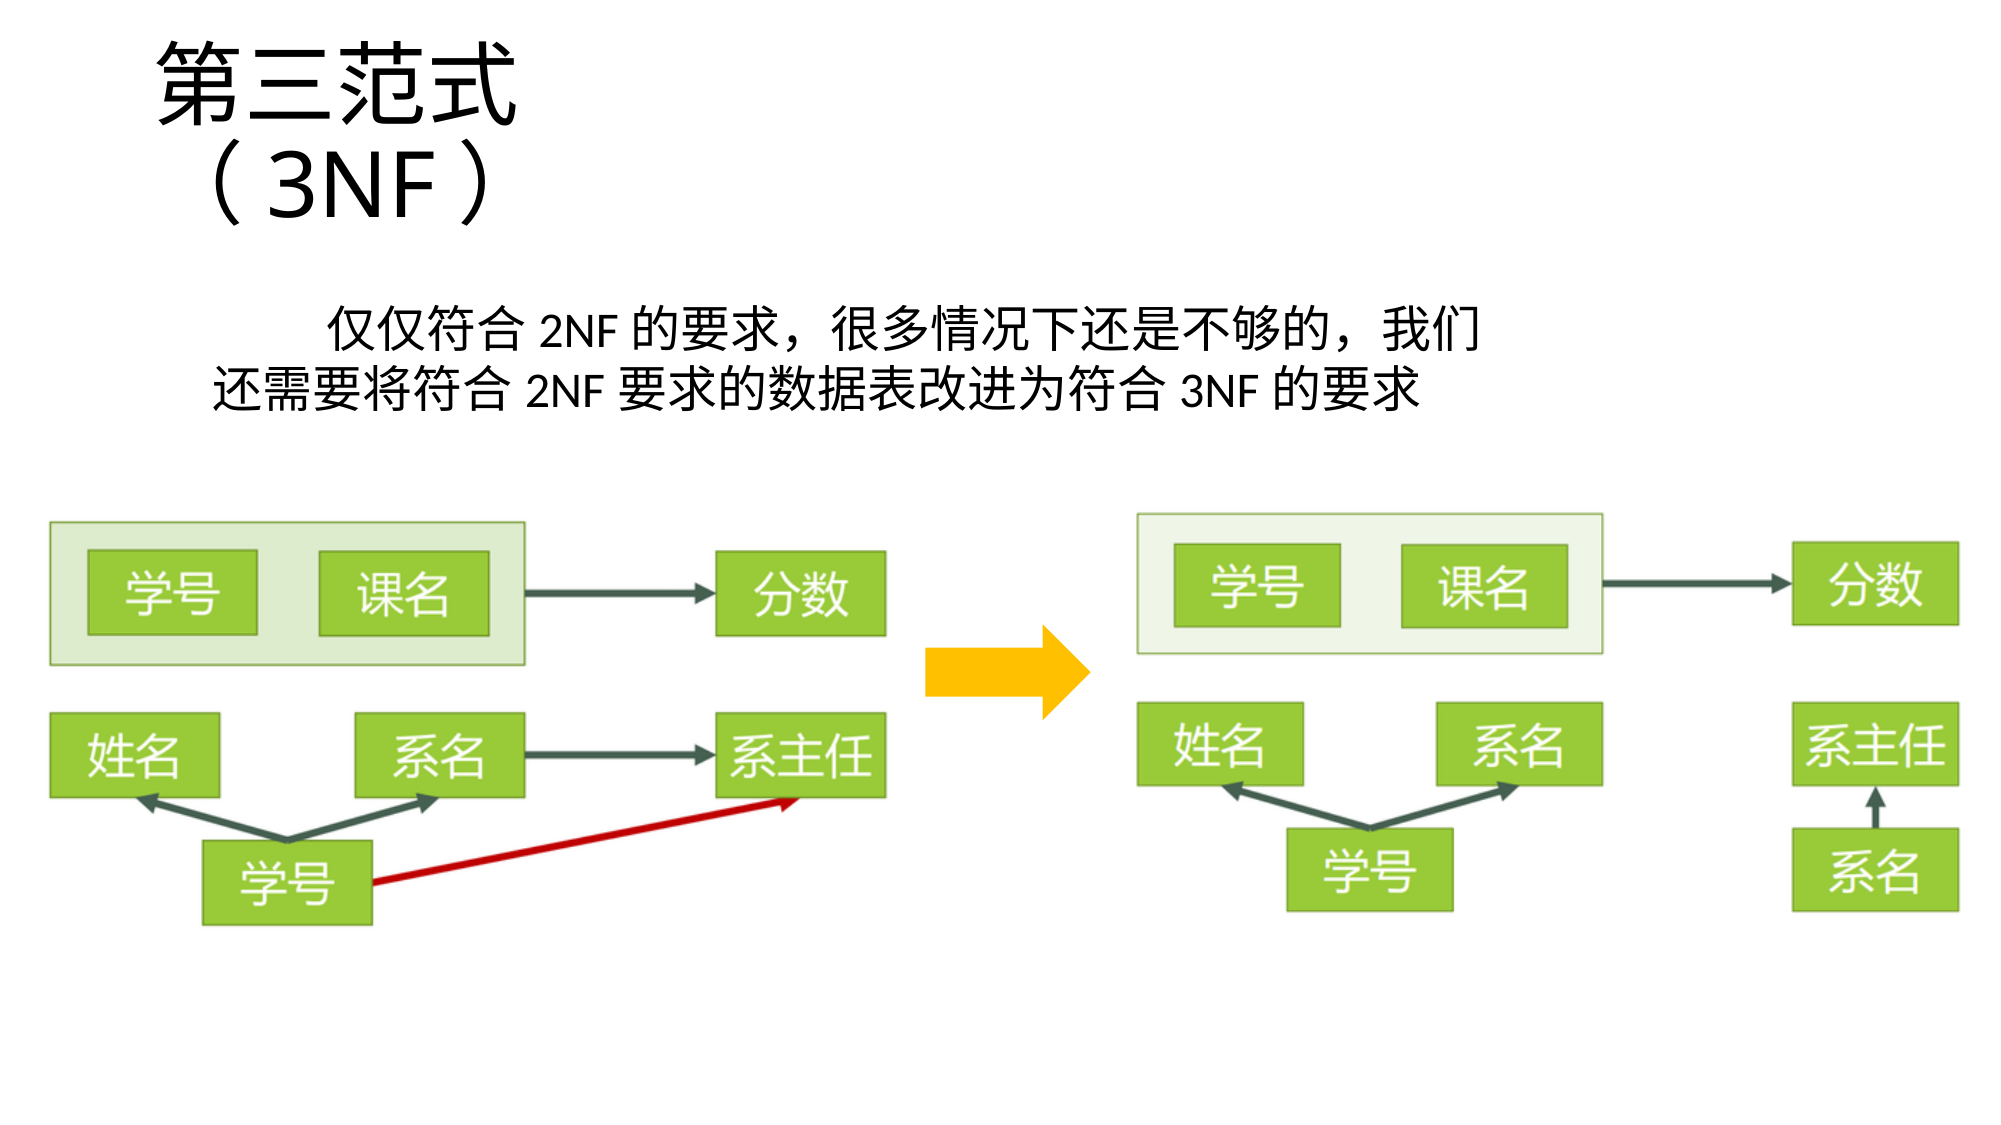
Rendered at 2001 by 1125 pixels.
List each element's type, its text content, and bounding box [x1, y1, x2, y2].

picture [1121, 501, 1979, 926]
title 第三范式（3NF） [137, 74, 847, 202]
picture [37, 516, 896, 933]
text_box 仅仅符合2NF的要求，很多情况下还是不够的，我们还需要将符合2NF要求的数据表改进为符合3NF的要求 [198, 290, 1496, 426]
text_box [922, 616, 1096, 728]
